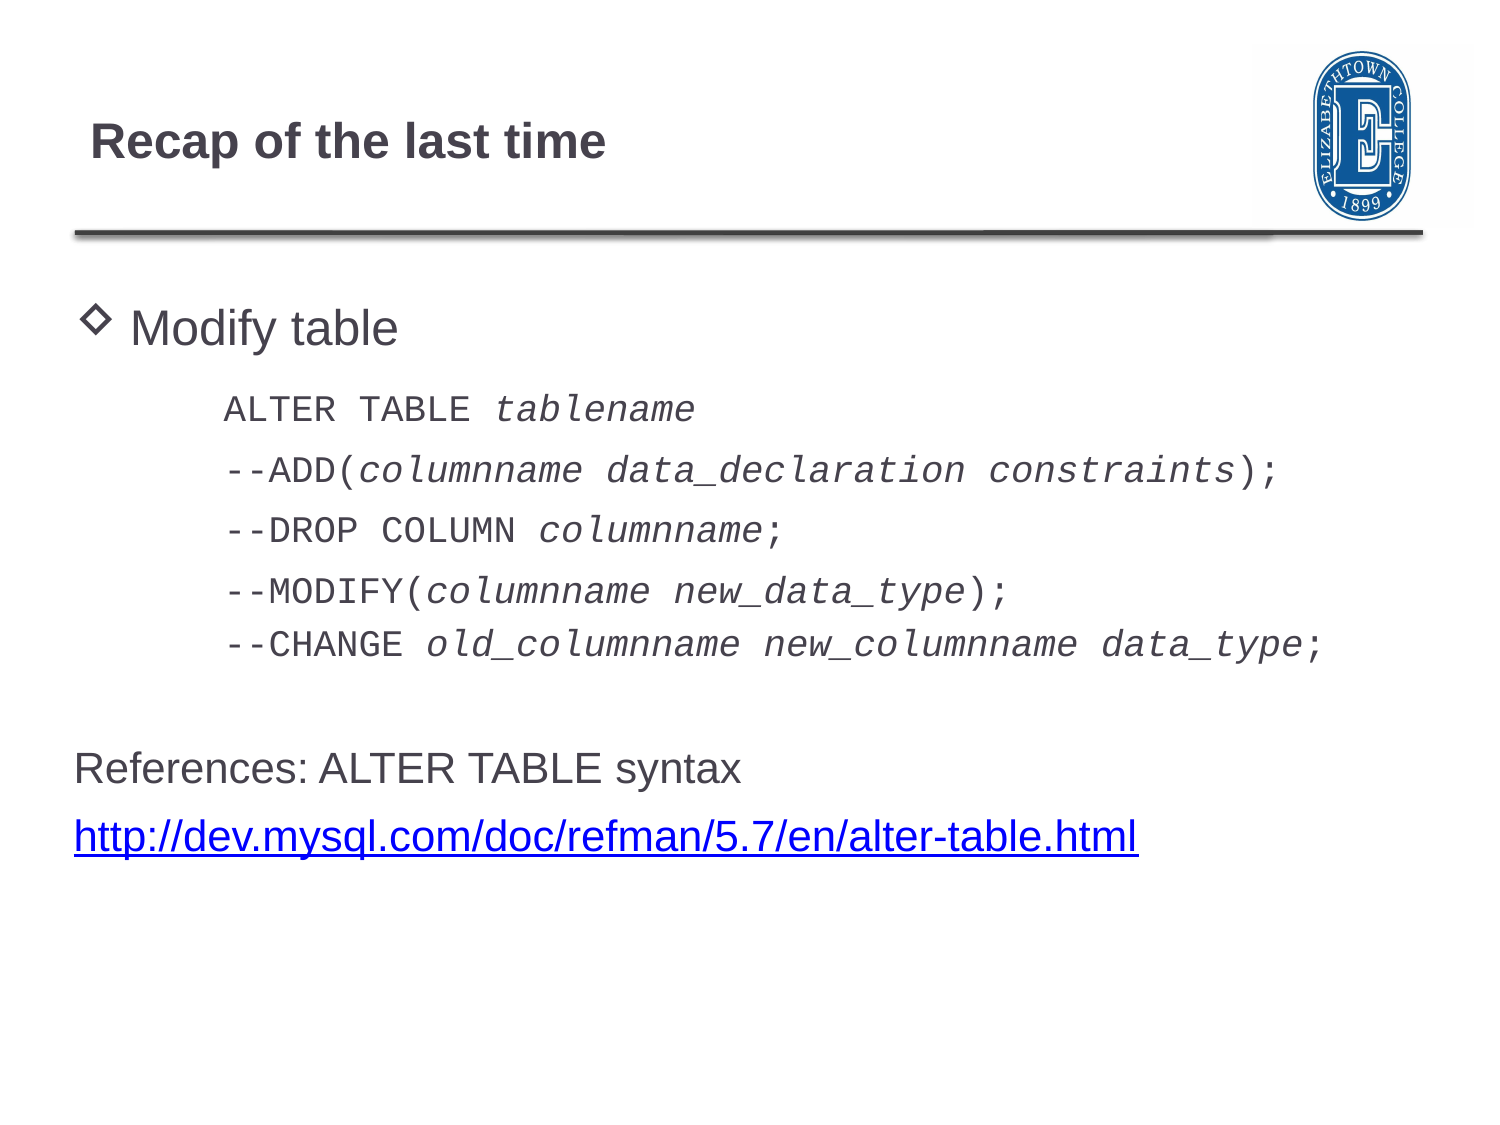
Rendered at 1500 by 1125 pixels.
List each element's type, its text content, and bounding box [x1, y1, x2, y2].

title Recap of the last time [74, 44, 1272, 233]
picture [1272, 44, 1474, 228]
list Modify table ALTER TABLE tablename --ADD(columnname data_declaration constraints); --DROP COLUMN columnname; --MODIFY(columnname new_data_type); --CHANGE old_columnname new_columnname data_type; References: ALTER TABLE syntax http://dev.mysql.com/doc/refman/5.7/en/alter-table.html [58, 288, 1353, 824]
